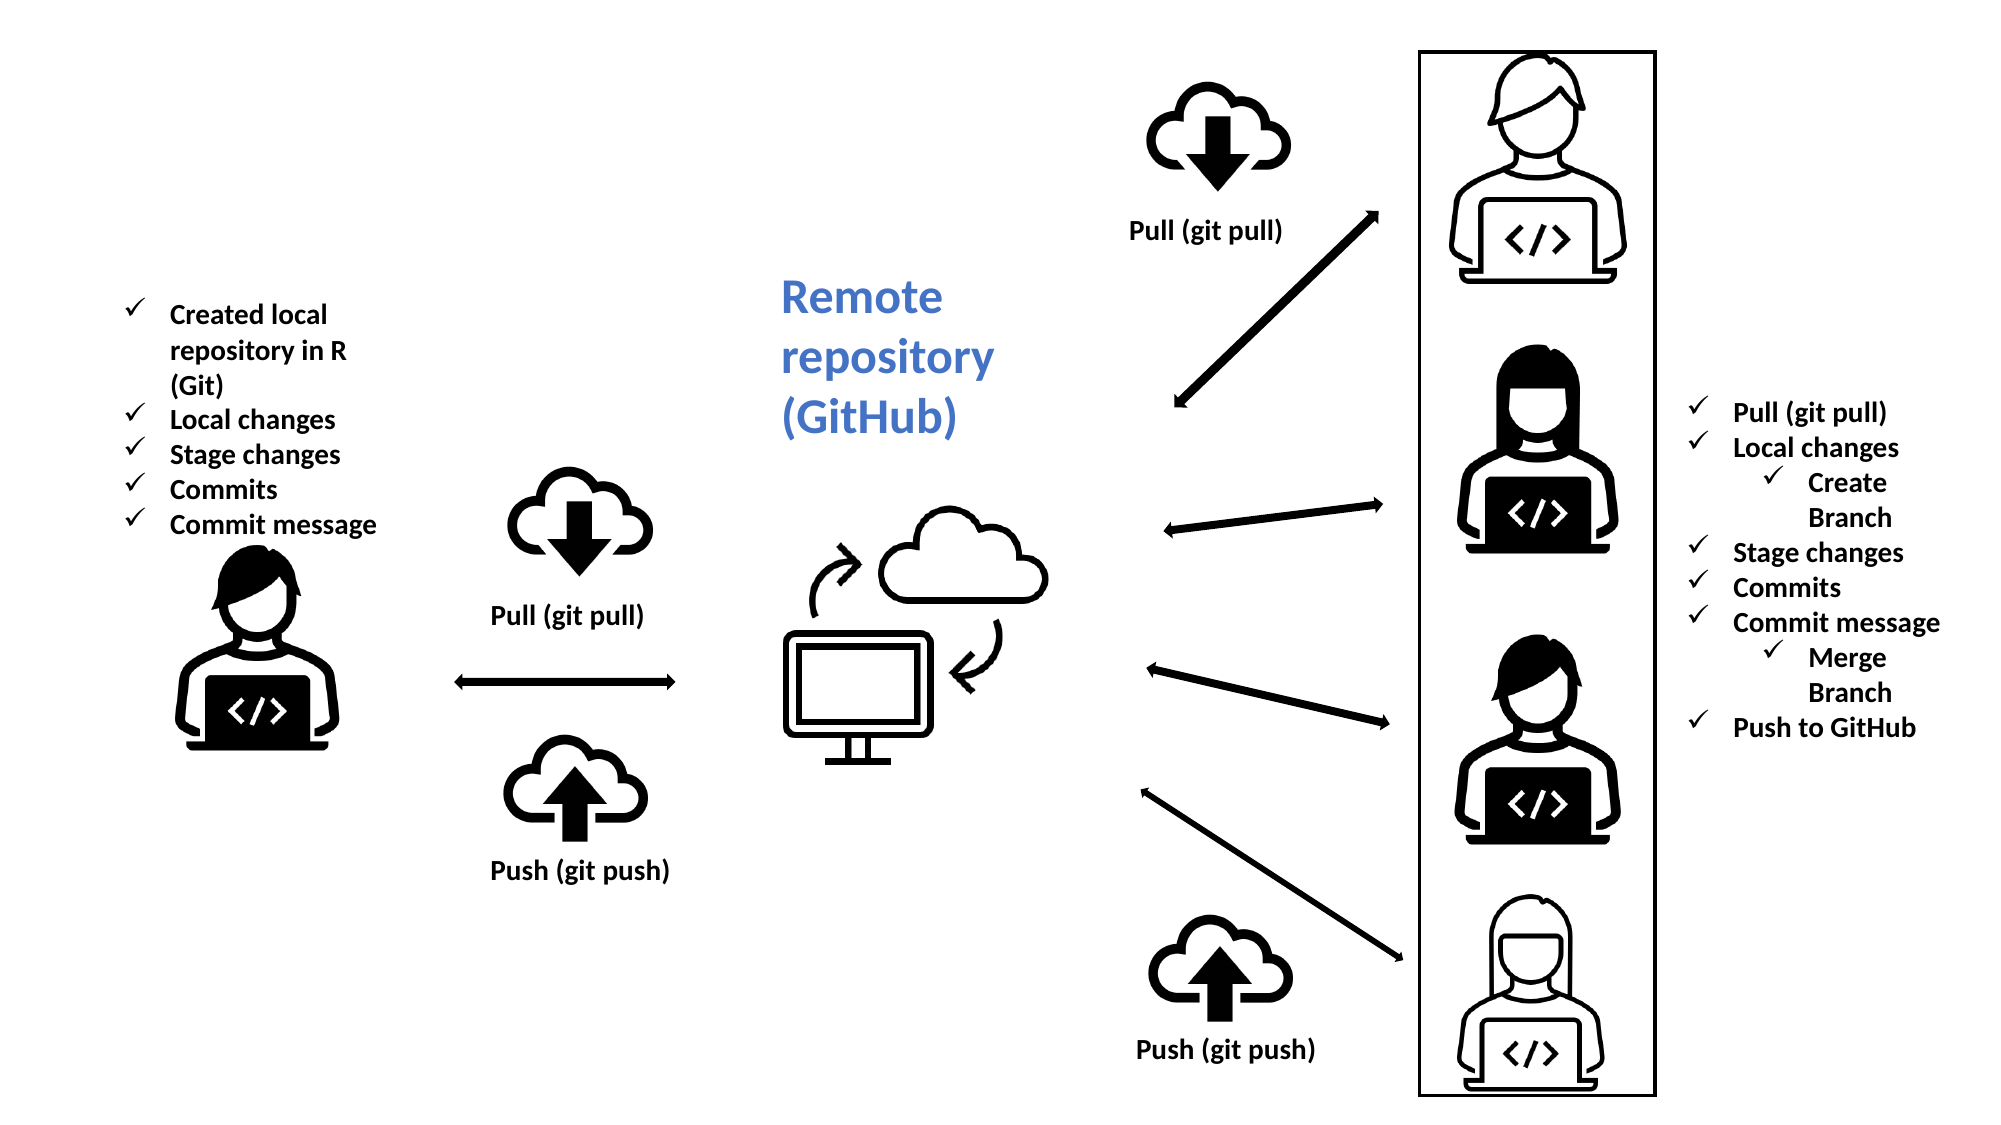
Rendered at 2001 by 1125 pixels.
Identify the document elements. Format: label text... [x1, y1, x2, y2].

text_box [475, 446, 717, 640]
picture [756, 482, 1071, 797]
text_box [1407, 28, 1668, 1096]
picture [140, 523, 374, 755]
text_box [475, 714, 749, 895]
text_box [1163, 496, 1384, 539]
text_box [1146, 661, 1390, 731]
text_box [454, 673, 676, 691]
text_box Pull (git pull) Local changes Create Branch Stage changes Commits Commit message Merge Branch Push to GitHub [1671, 386, 1964, 751]
text_box Created local repository in R (Git) Local changes Stage changes Commits Commit message [108, 288, 400, 583]
text_box [1174, 255, 1340, 408]
text_box [1140, 787, 1307, 894]
text_box [1356, 210, 1379, 239]
text_box [1394, 950, 1404, 963]
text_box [1114, 61, 1356, 255]
text_box Remote repository (GitHub) [766, 255, 1122, 451]
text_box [1121, 894, 1394, 1075]
